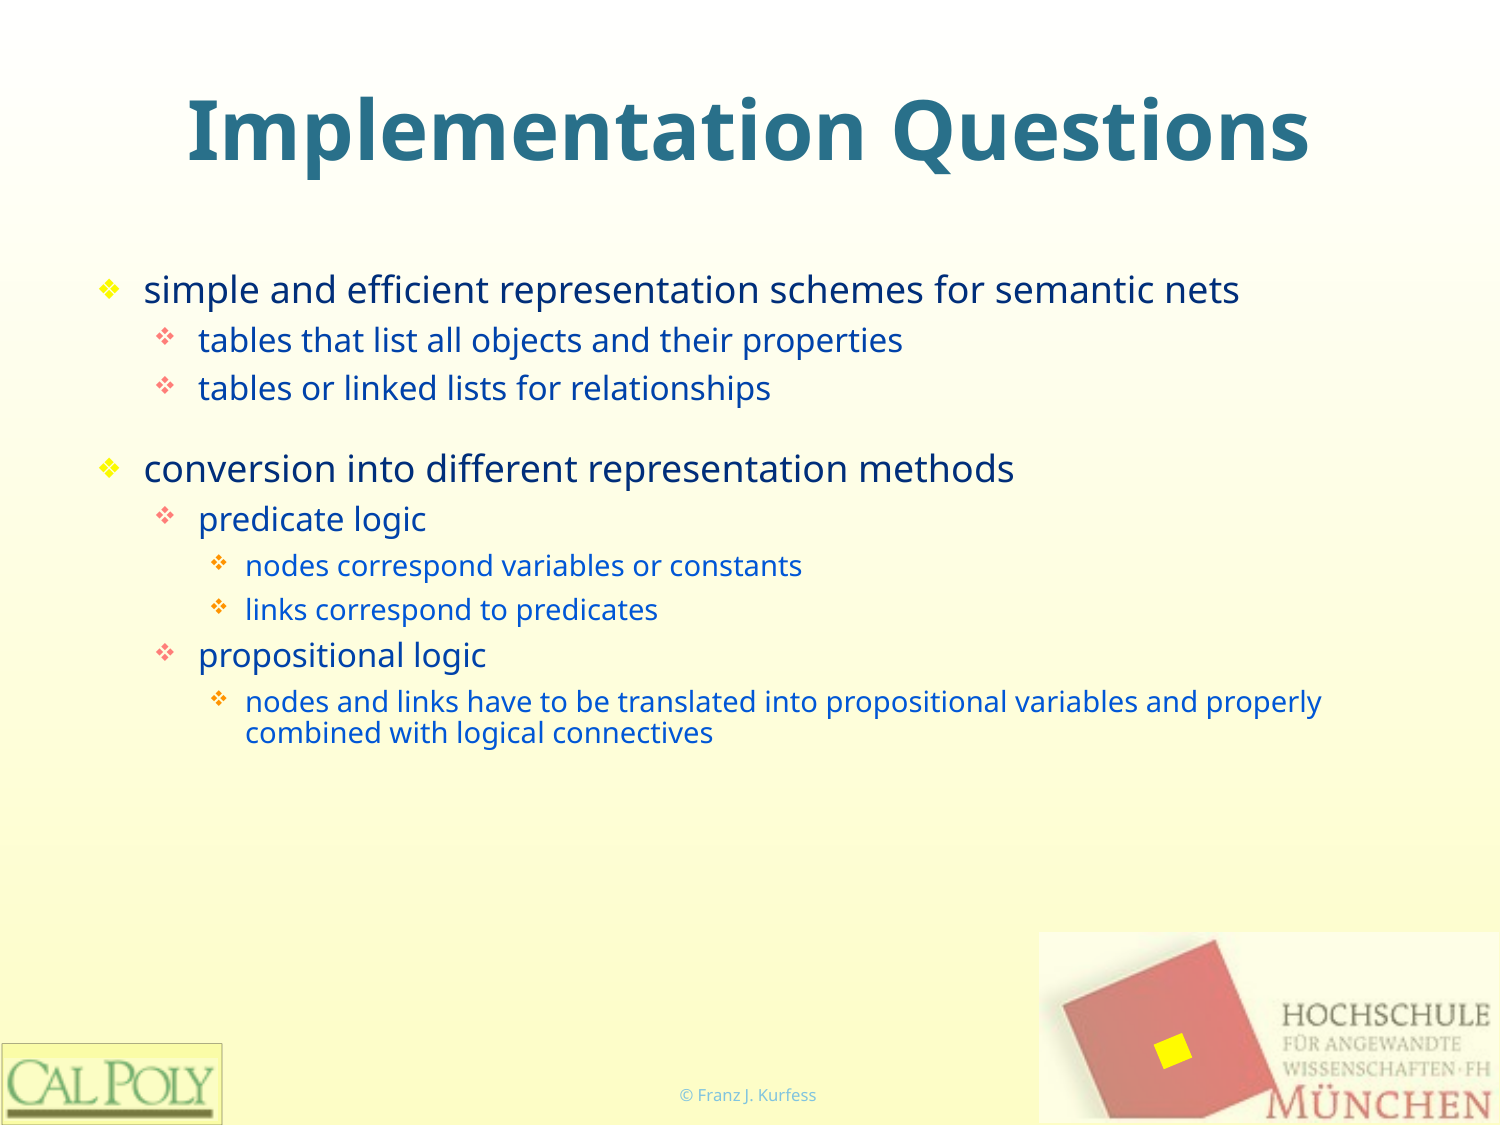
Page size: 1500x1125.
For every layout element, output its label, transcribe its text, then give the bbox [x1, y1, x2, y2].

slide_number [1153, 1032, 1193, 1070]
list simple and efficient representation schemes for semantic nets tables that list all objects and their properties tables or linked lists for relationships conversion into different representation methods predicate logic nodes correspond variables or constants links correspond to predicates propositional logic nodes and links have to be translated into propositional variables and properly combined with logical connectives [90, 264, 1410, 1049]
title Implementation Questions [90, 0, 1410, 255]
